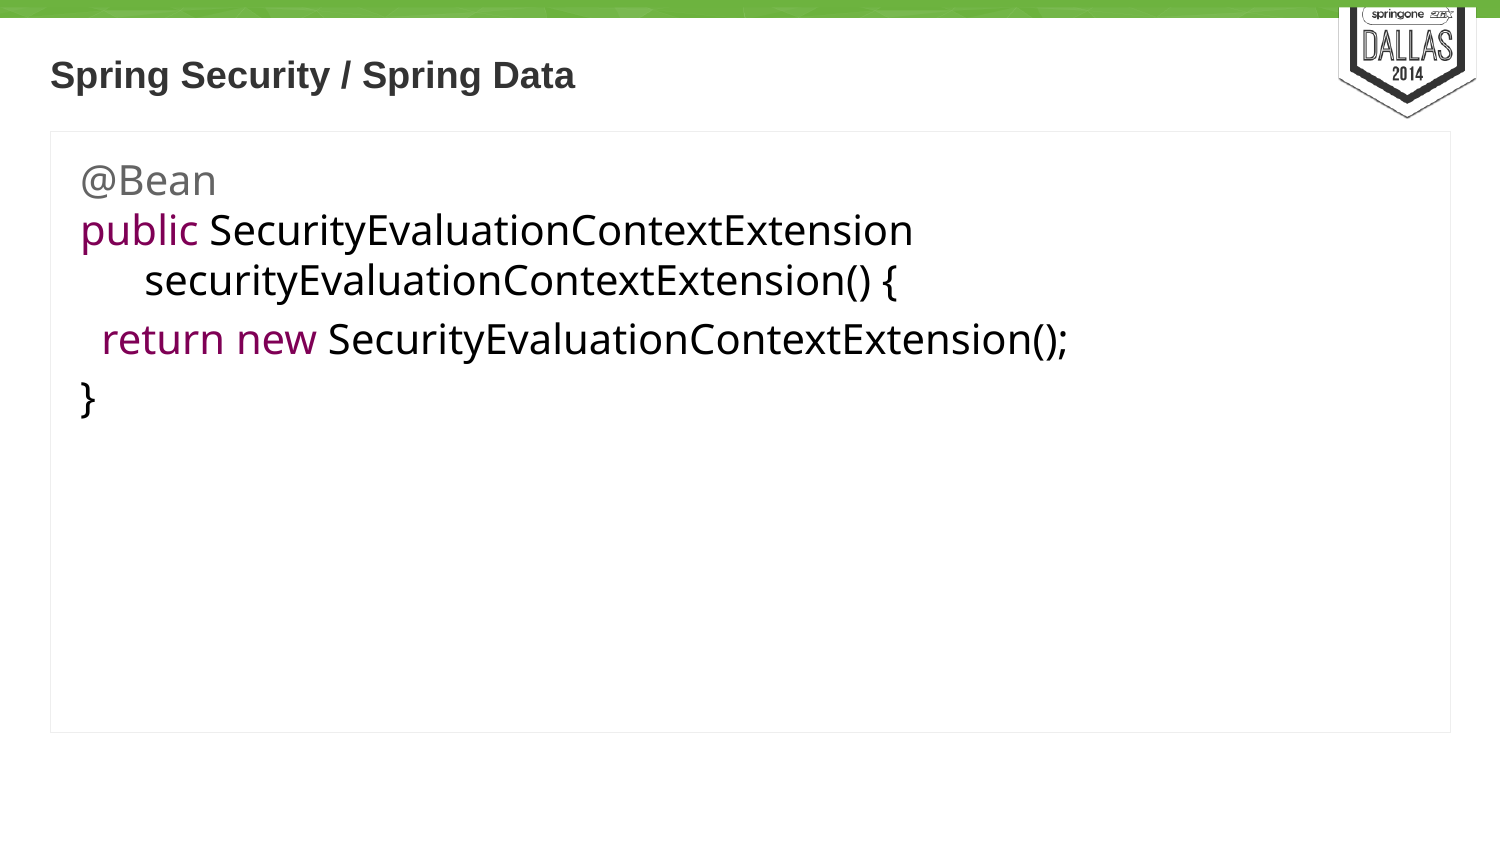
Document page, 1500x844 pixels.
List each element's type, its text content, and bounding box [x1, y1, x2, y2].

list @Bean public SecurityEvaluationContextExtension securityEvaluationContextExtension() { return new SecurityEvaluationContextExtension(); } [50, 131, 1451, 733]
picture [0, 8, 1500, 122]
title Spring Security / Spring Data [49, 49, 1451, 97]
